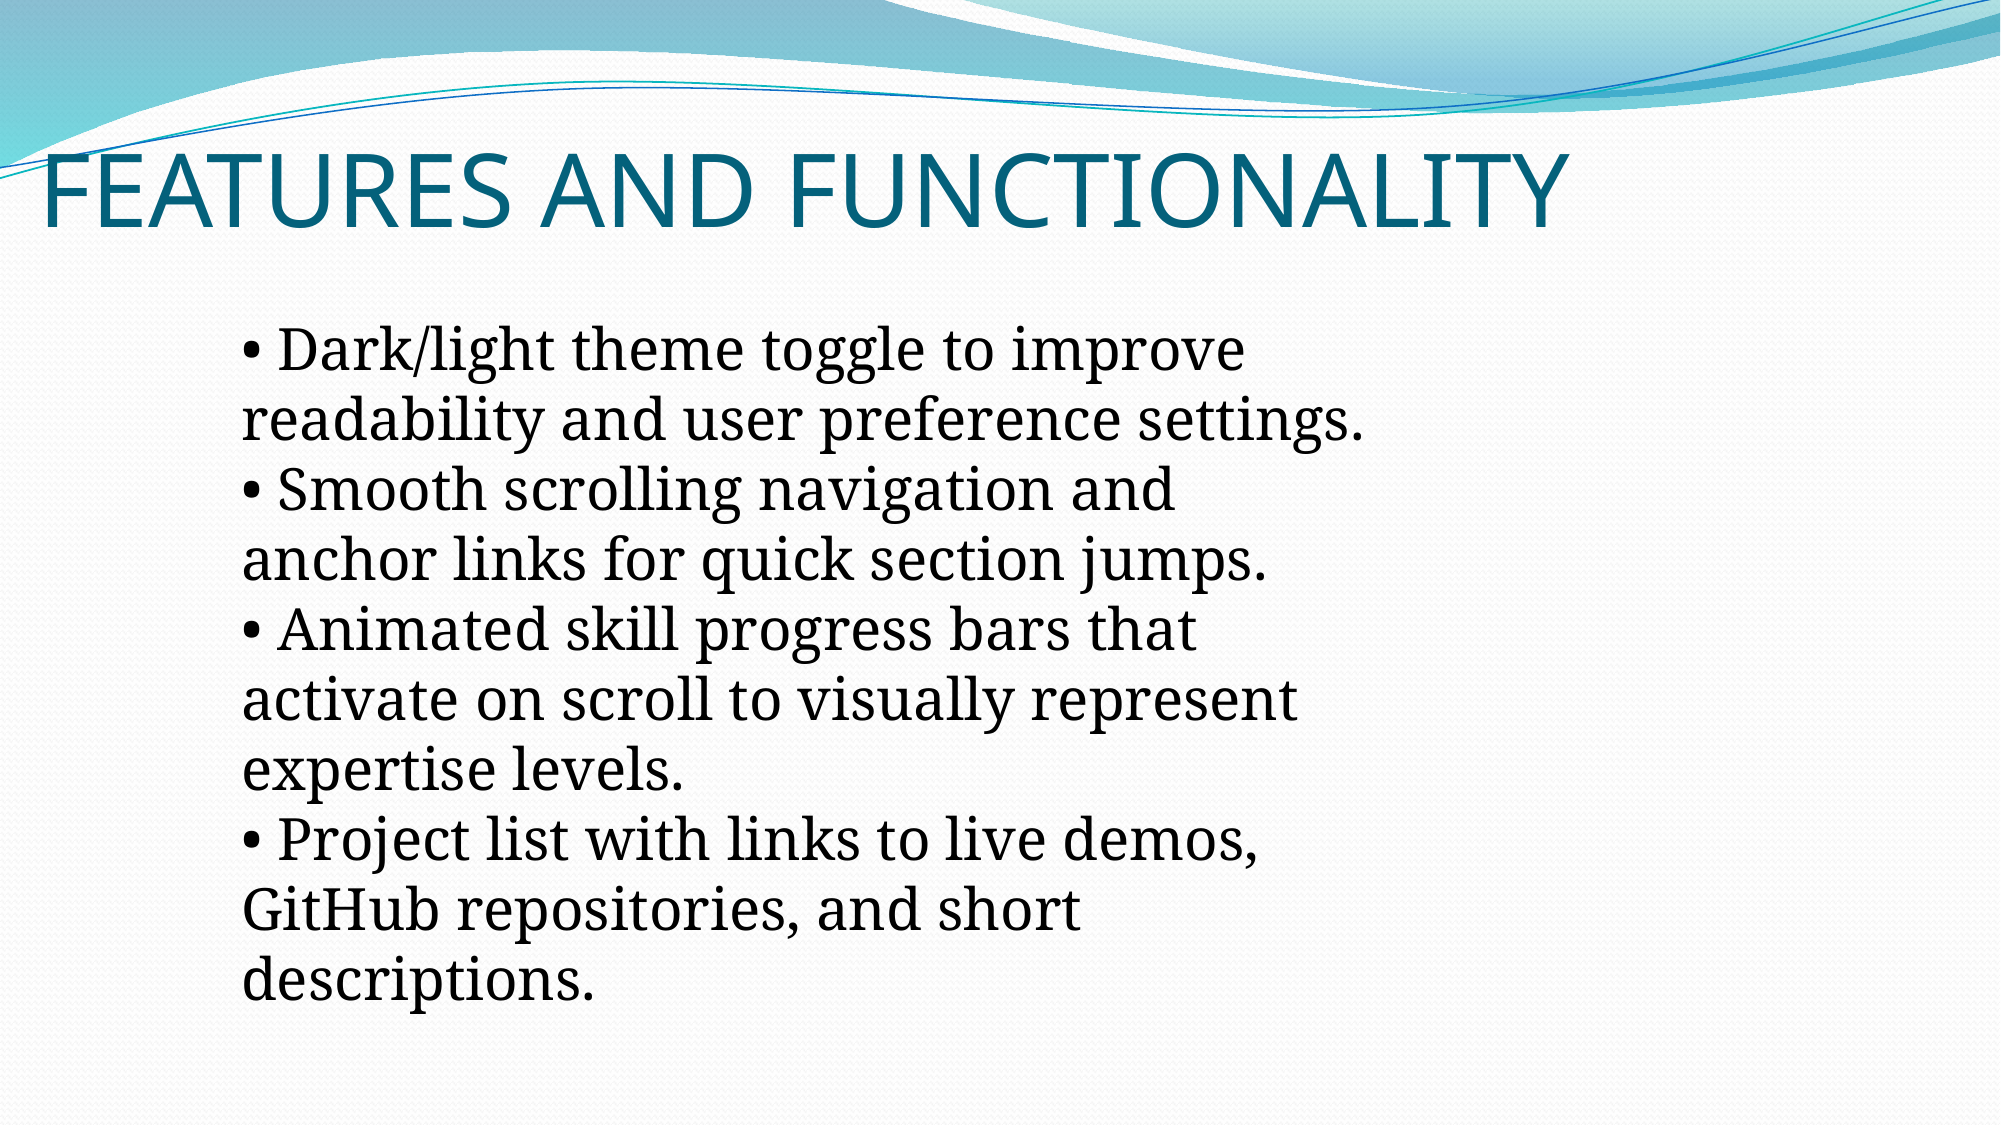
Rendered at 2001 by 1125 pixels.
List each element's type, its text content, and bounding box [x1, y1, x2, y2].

title FEATURES AND FUNCTIONALITY [39, 117, 1894, 248]
text_box • Dark/light theme toggle to improve readability and user preference settings. • Smooth scrolling navigation and anchor links for quick section jumps. • Animated skill progress bars that activate on scroll to visually represent expertise levels. • Project list with links to live demos, GitHub repositories, and short descriptions. [226, 304, 1387, 1020]
